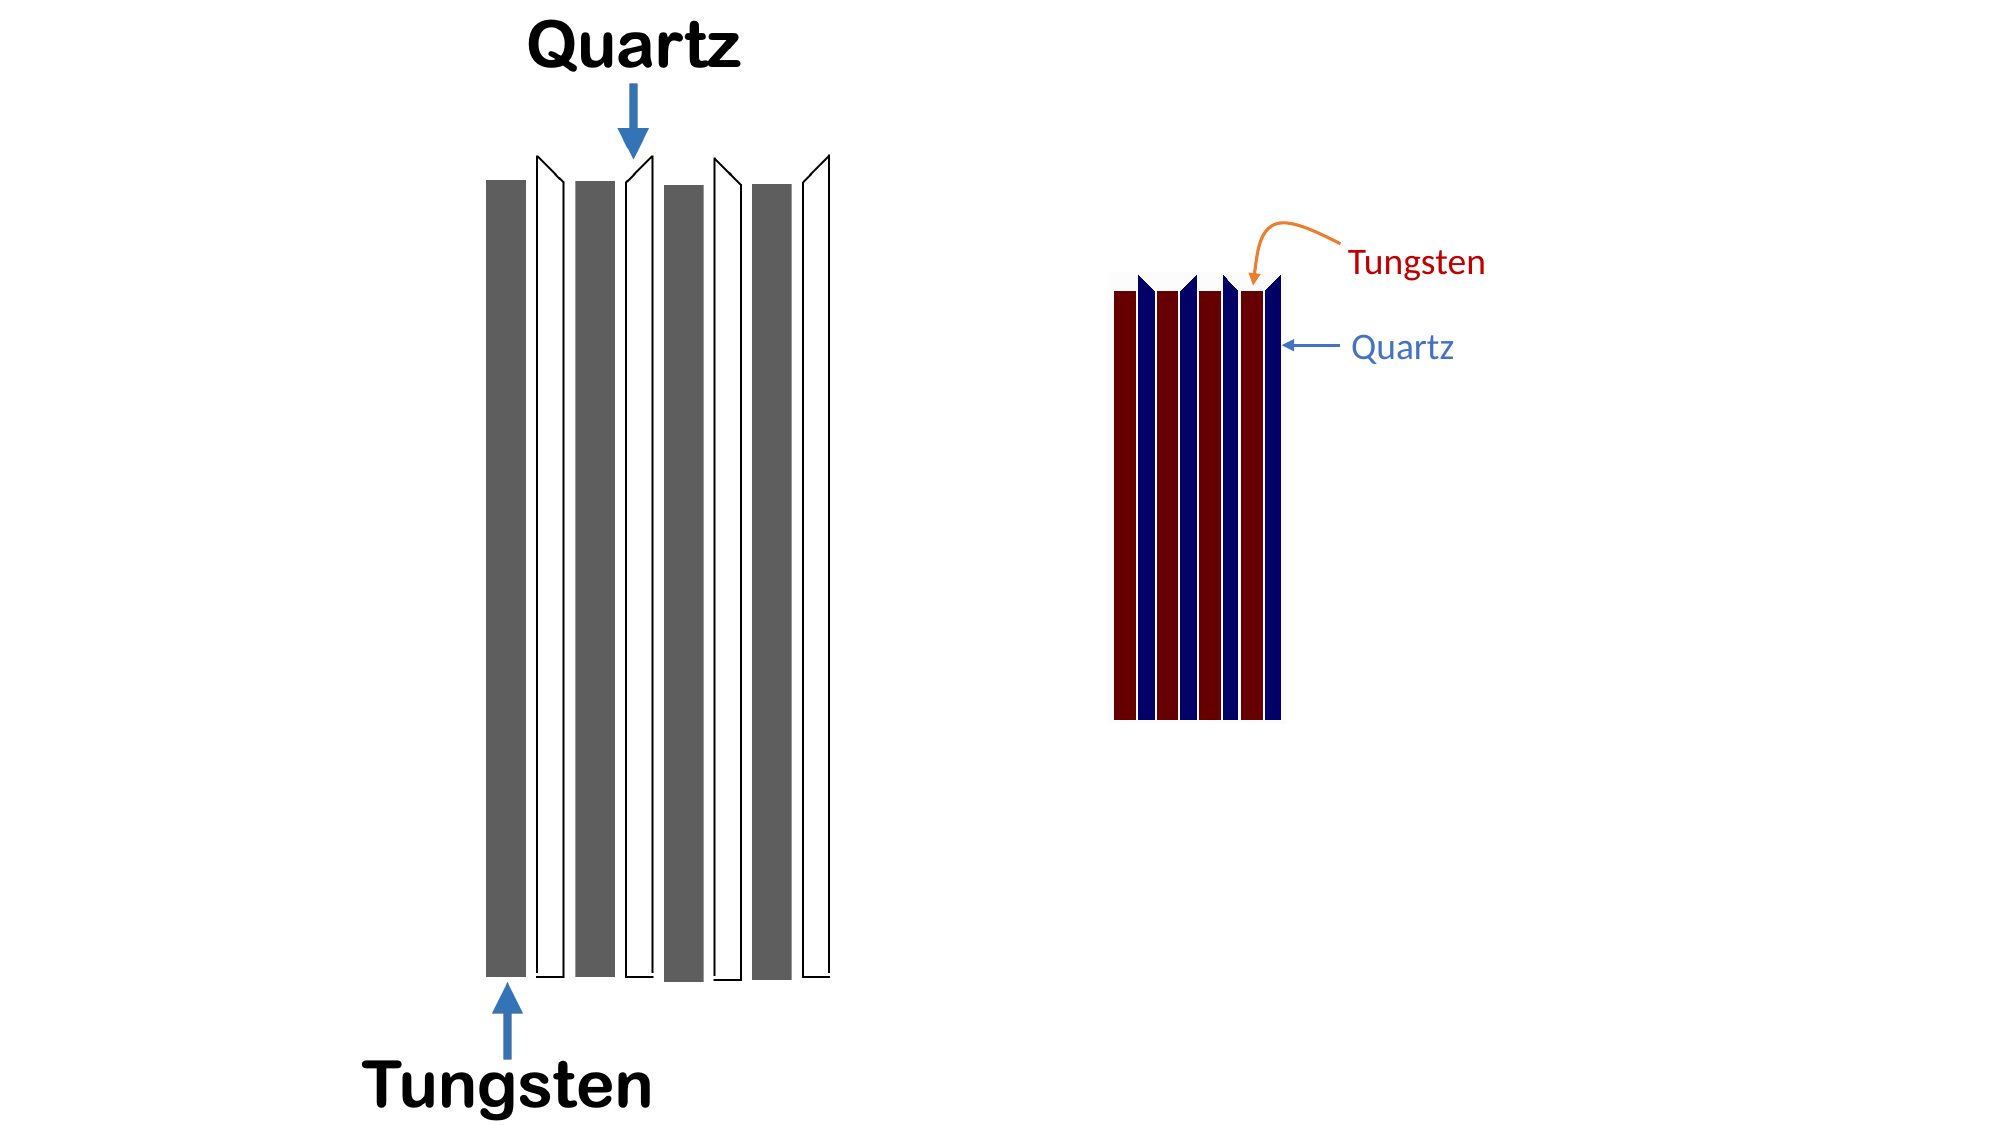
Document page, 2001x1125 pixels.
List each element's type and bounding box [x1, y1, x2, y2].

picture [356, 0, 831, 1125]
text_box [1108, 222, 1544, 724]
